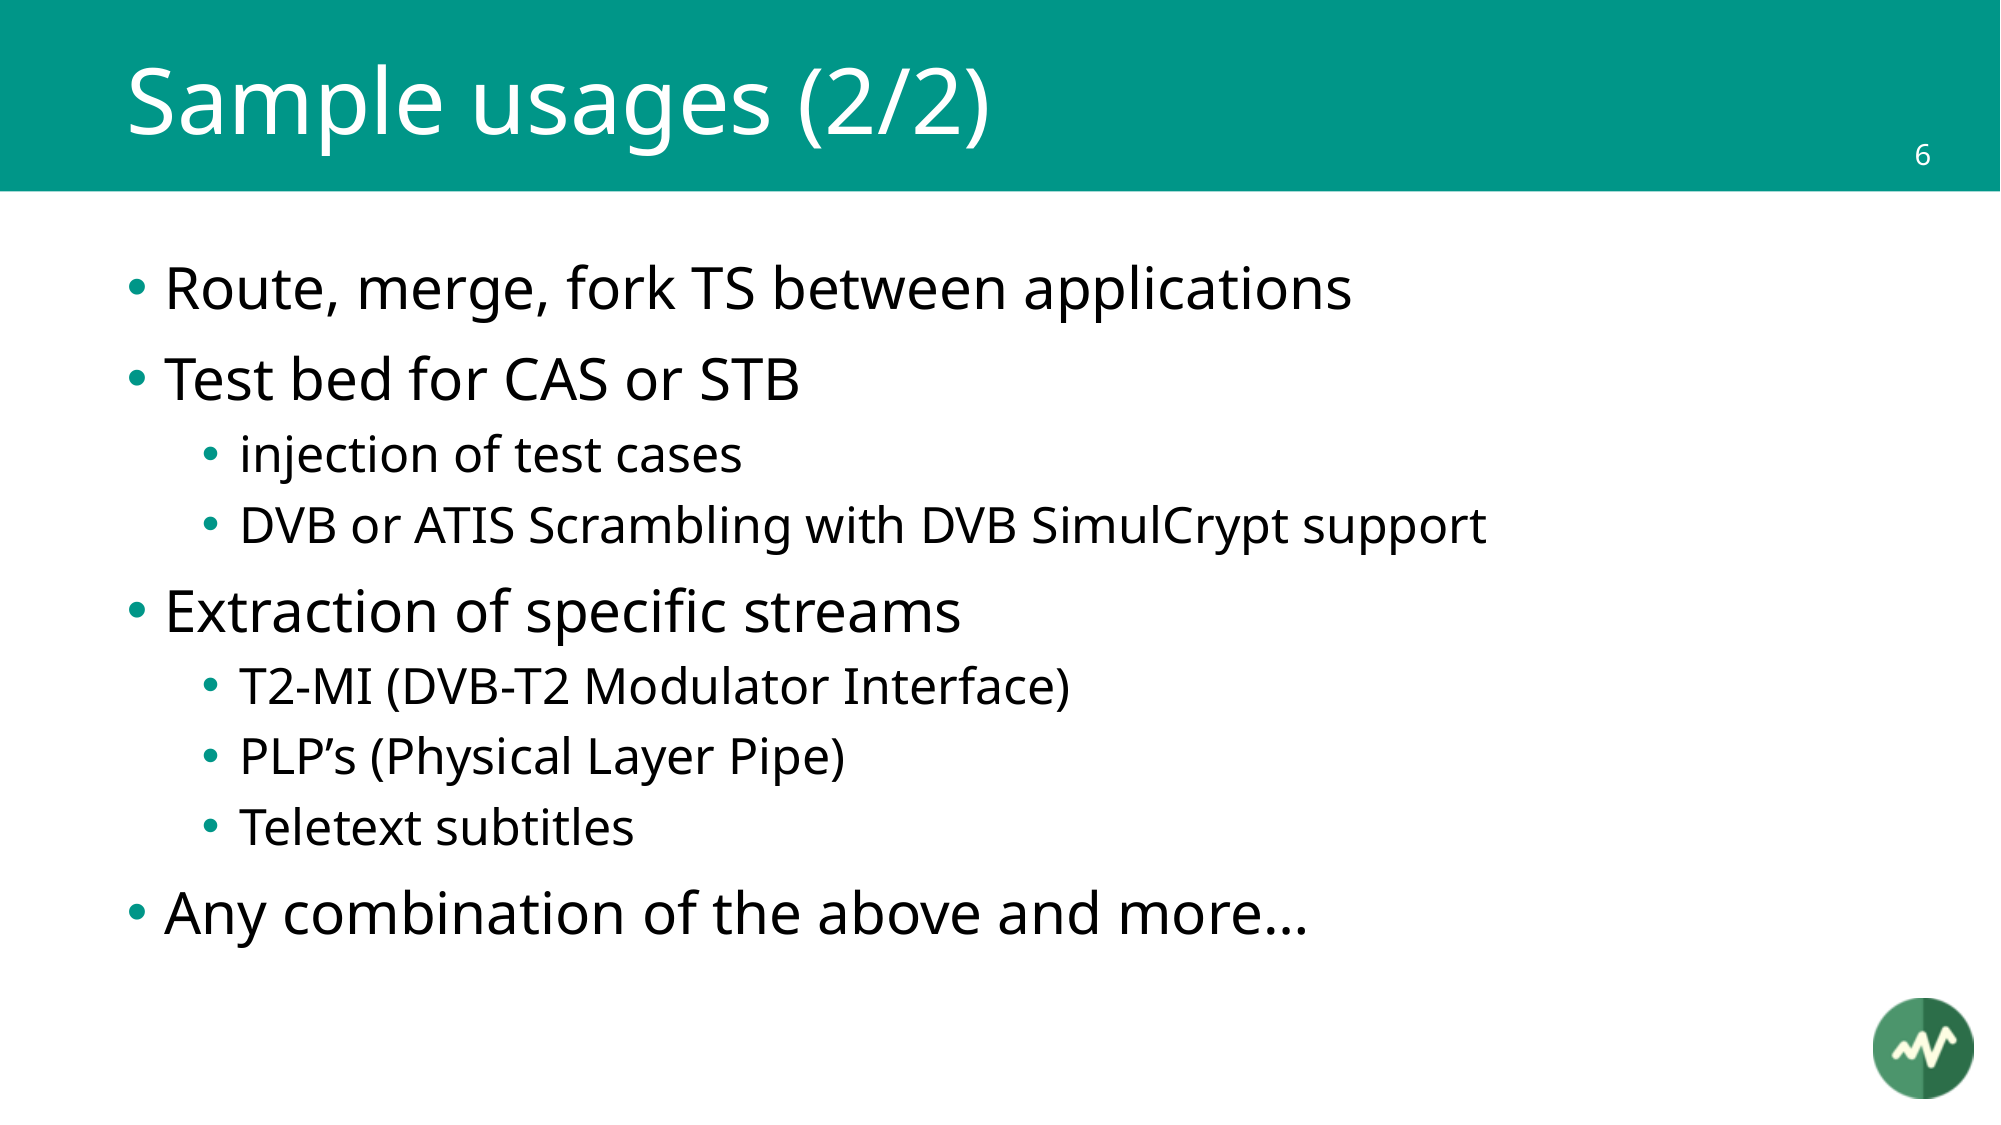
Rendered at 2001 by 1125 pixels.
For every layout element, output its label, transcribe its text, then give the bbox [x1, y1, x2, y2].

title Sample usages (2/2) [111, 39, 1812, 171]
list Route, merge, fork TS between applications Test bed for CAS or STB injection of test cases DVB or ATIS Scrambling with DVB SimulCrypt support Extraction of specific streams T2-MI (DVB-T2 Modulator Interface) PLP’s (Physical Layer Pipe) Teletext subtitles Any combination of the above and more… [111, 244, 1812, 1071]
picture [1873, 998, 1974, 1099]
